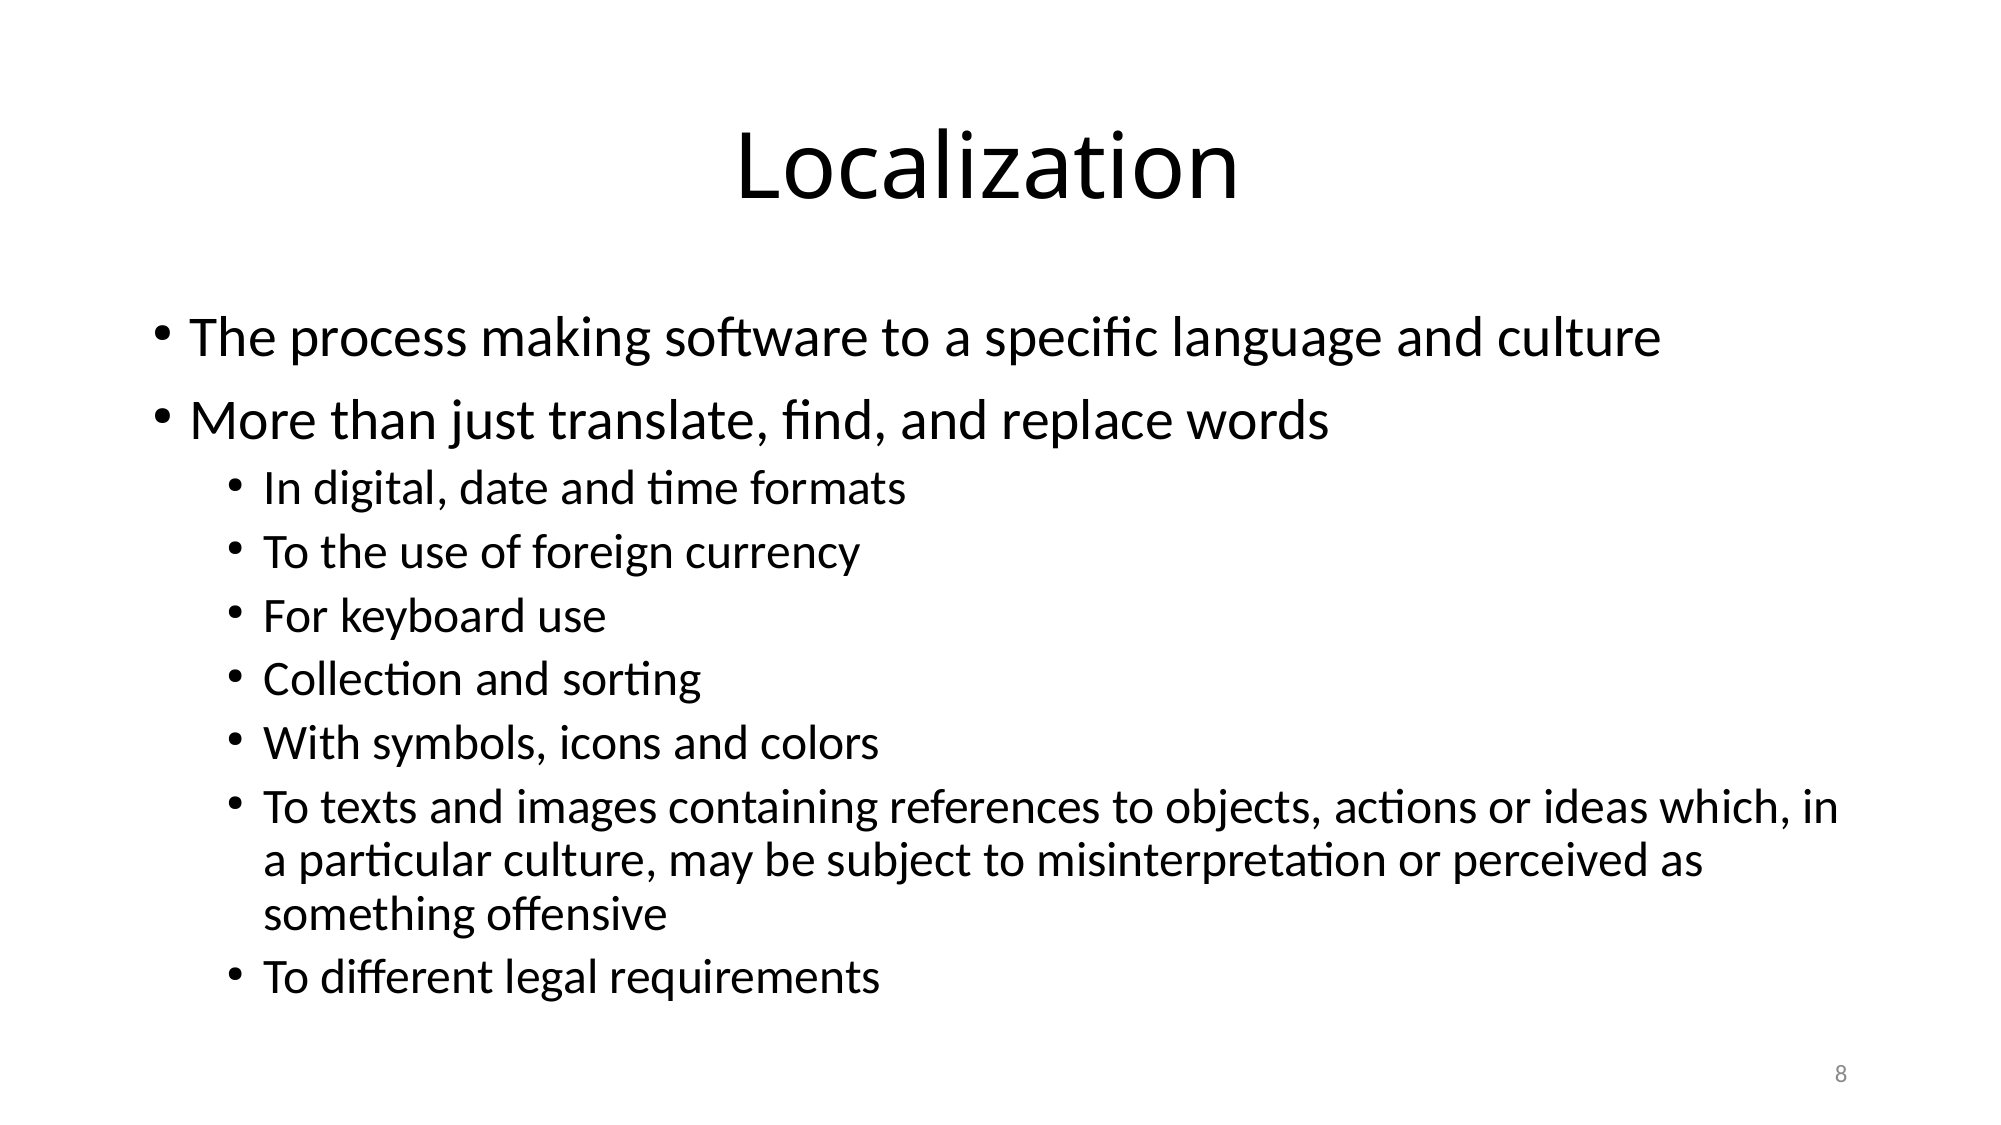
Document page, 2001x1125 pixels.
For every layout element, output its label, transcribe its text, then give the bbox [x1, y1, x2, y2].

slide_number 8 [1412, 1042, 1863, 1103]
title Localization [137, 59, 1863, 278]
list The process making software to a specific language and culture More than just translate, find, and replace words In digital, date and time formats To the use of foreign currency For keyboard use Collection and sorting With symbols, icons and colors To texts and images containing references to objects, actions or ideas which, in a particular culture, may be subject to misinterpretation or perceived as something offensive To different legal requirements [137, 299, 1863, 1014]
